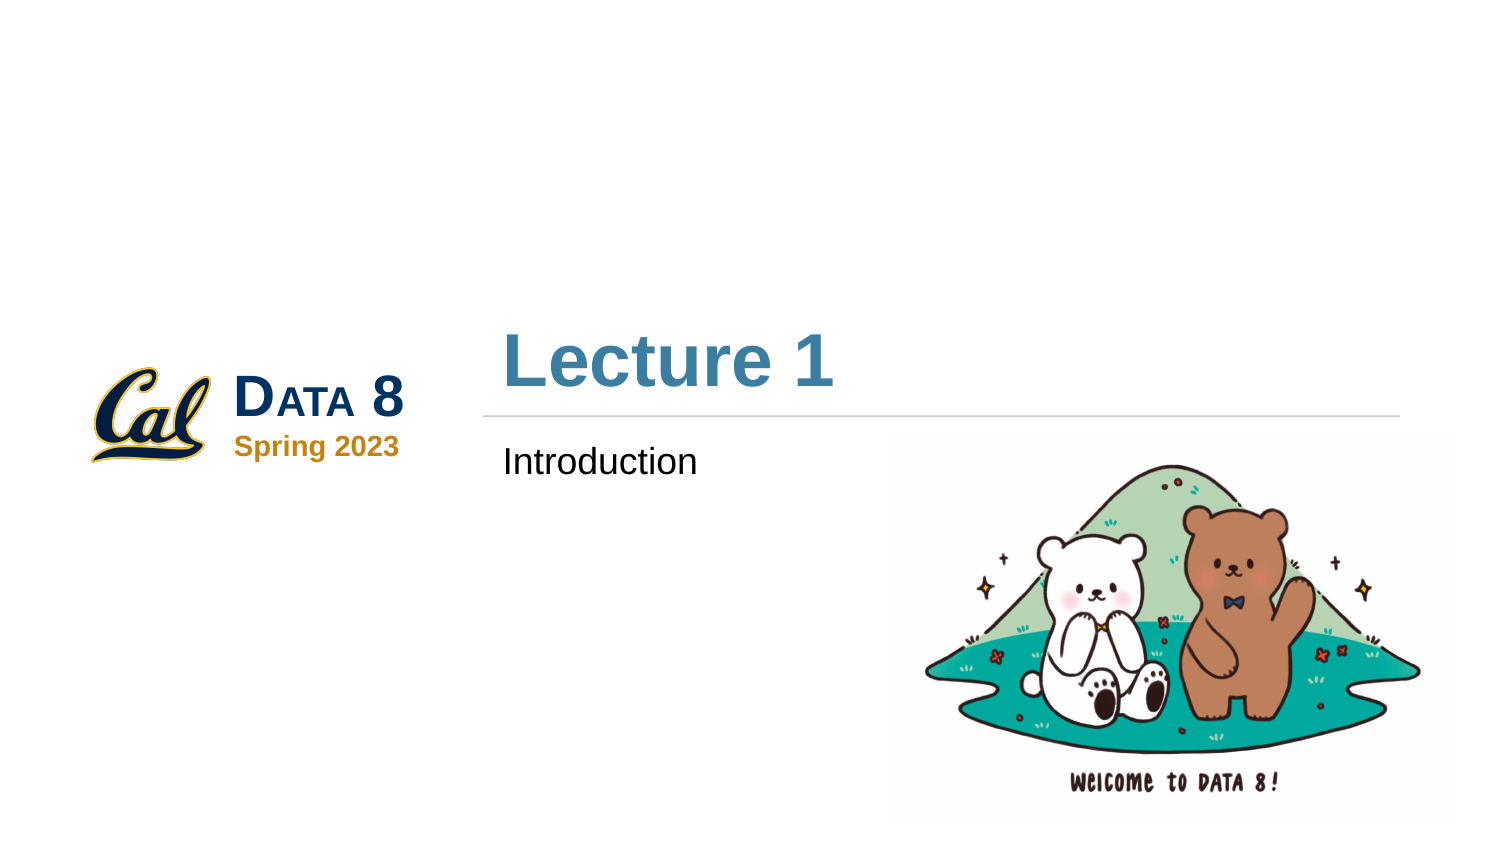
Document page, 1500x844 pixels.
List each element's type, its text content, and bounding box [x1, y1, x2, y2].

subtitle Introduction [487, 421, 1404, 507]
title Lecture 1 [487, 271, 1404, 416]
picture [91, 367, 211, 463]
picture [887, 435, 1458, 826]
